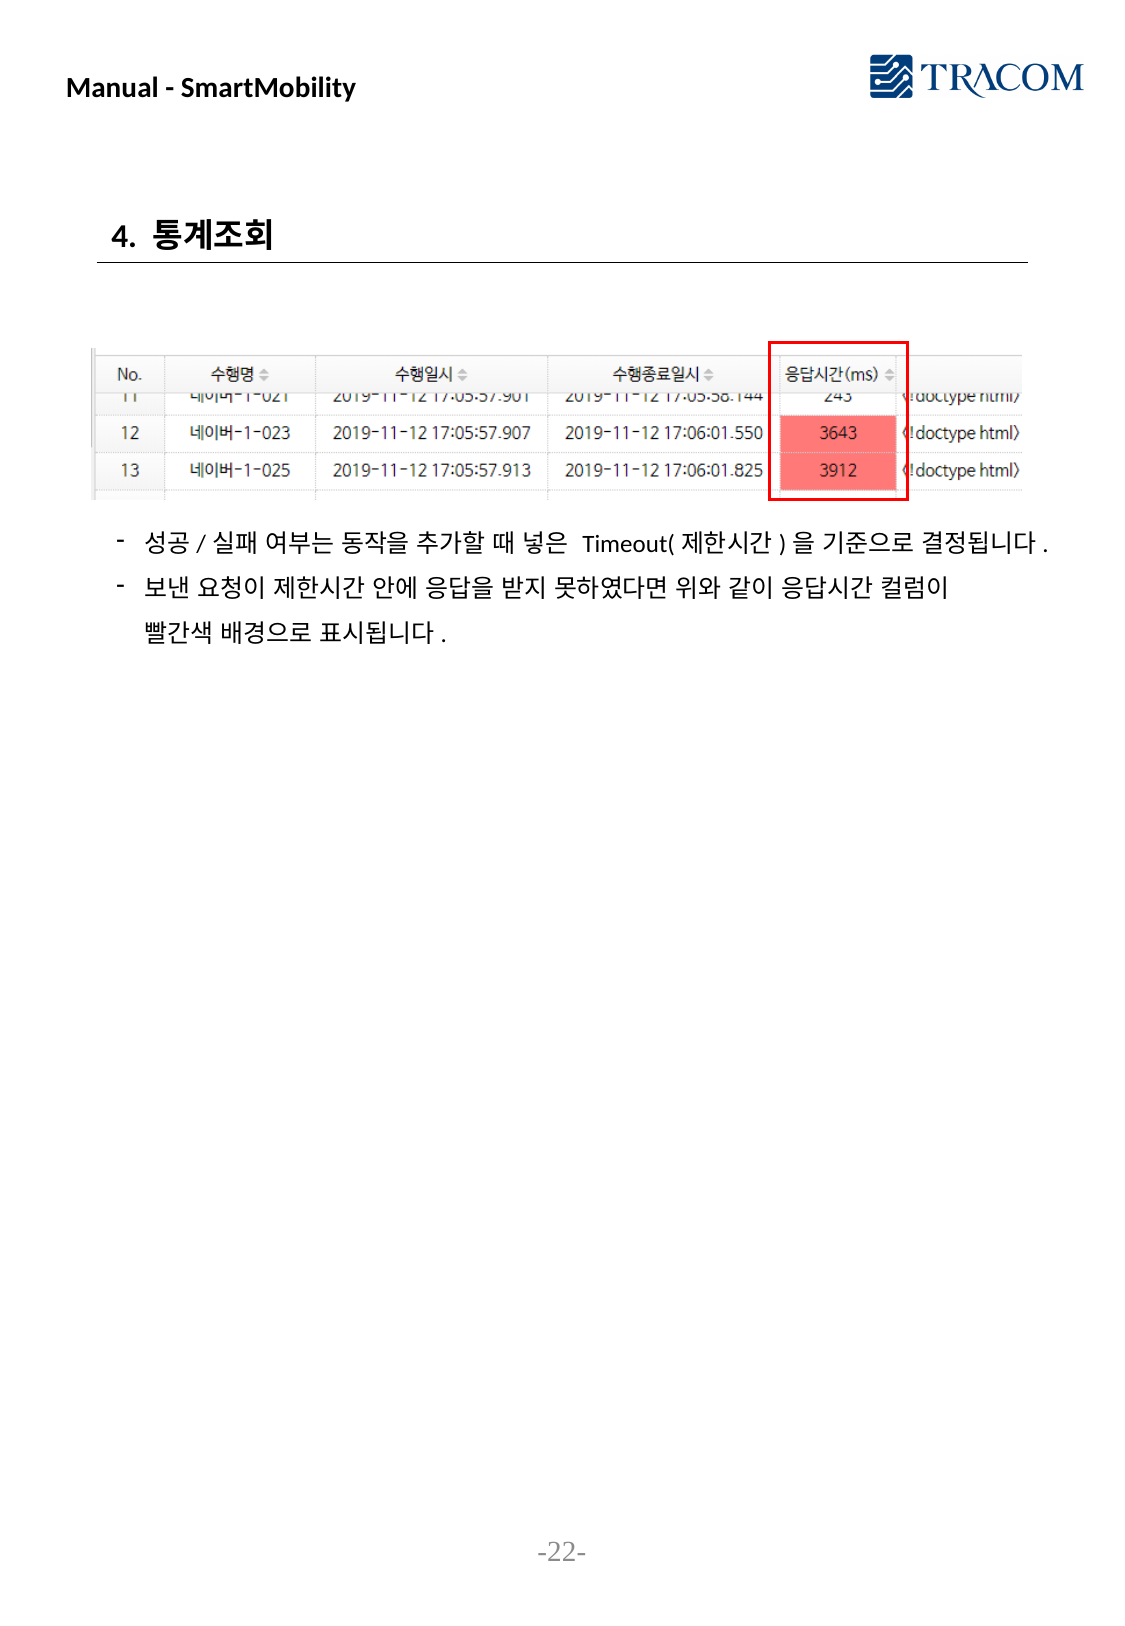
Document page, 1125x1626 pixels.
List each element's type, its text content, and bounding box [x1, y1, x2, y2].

picture [90, 348, 1022, 500]
text_box 성공/실패 여부는 동작을 추가할 때 넣은 Timeout(제한시간)을 기준으로 결정됩니다. 보낸 요청이 제한시간 안에 응답을 받지 못하였다면 위와 같이 응답시간 컬럼이 빨간색 배경으로 표시됩니다. [101, 504, 1064, 655]
text_box [768, 342, 909, 348]
text_box 4. 통계조회 [96, 206, 716, 262]
picture [870, 54, 1084, 98]
slide_number -21- [348, 1506, 602, 1593]
